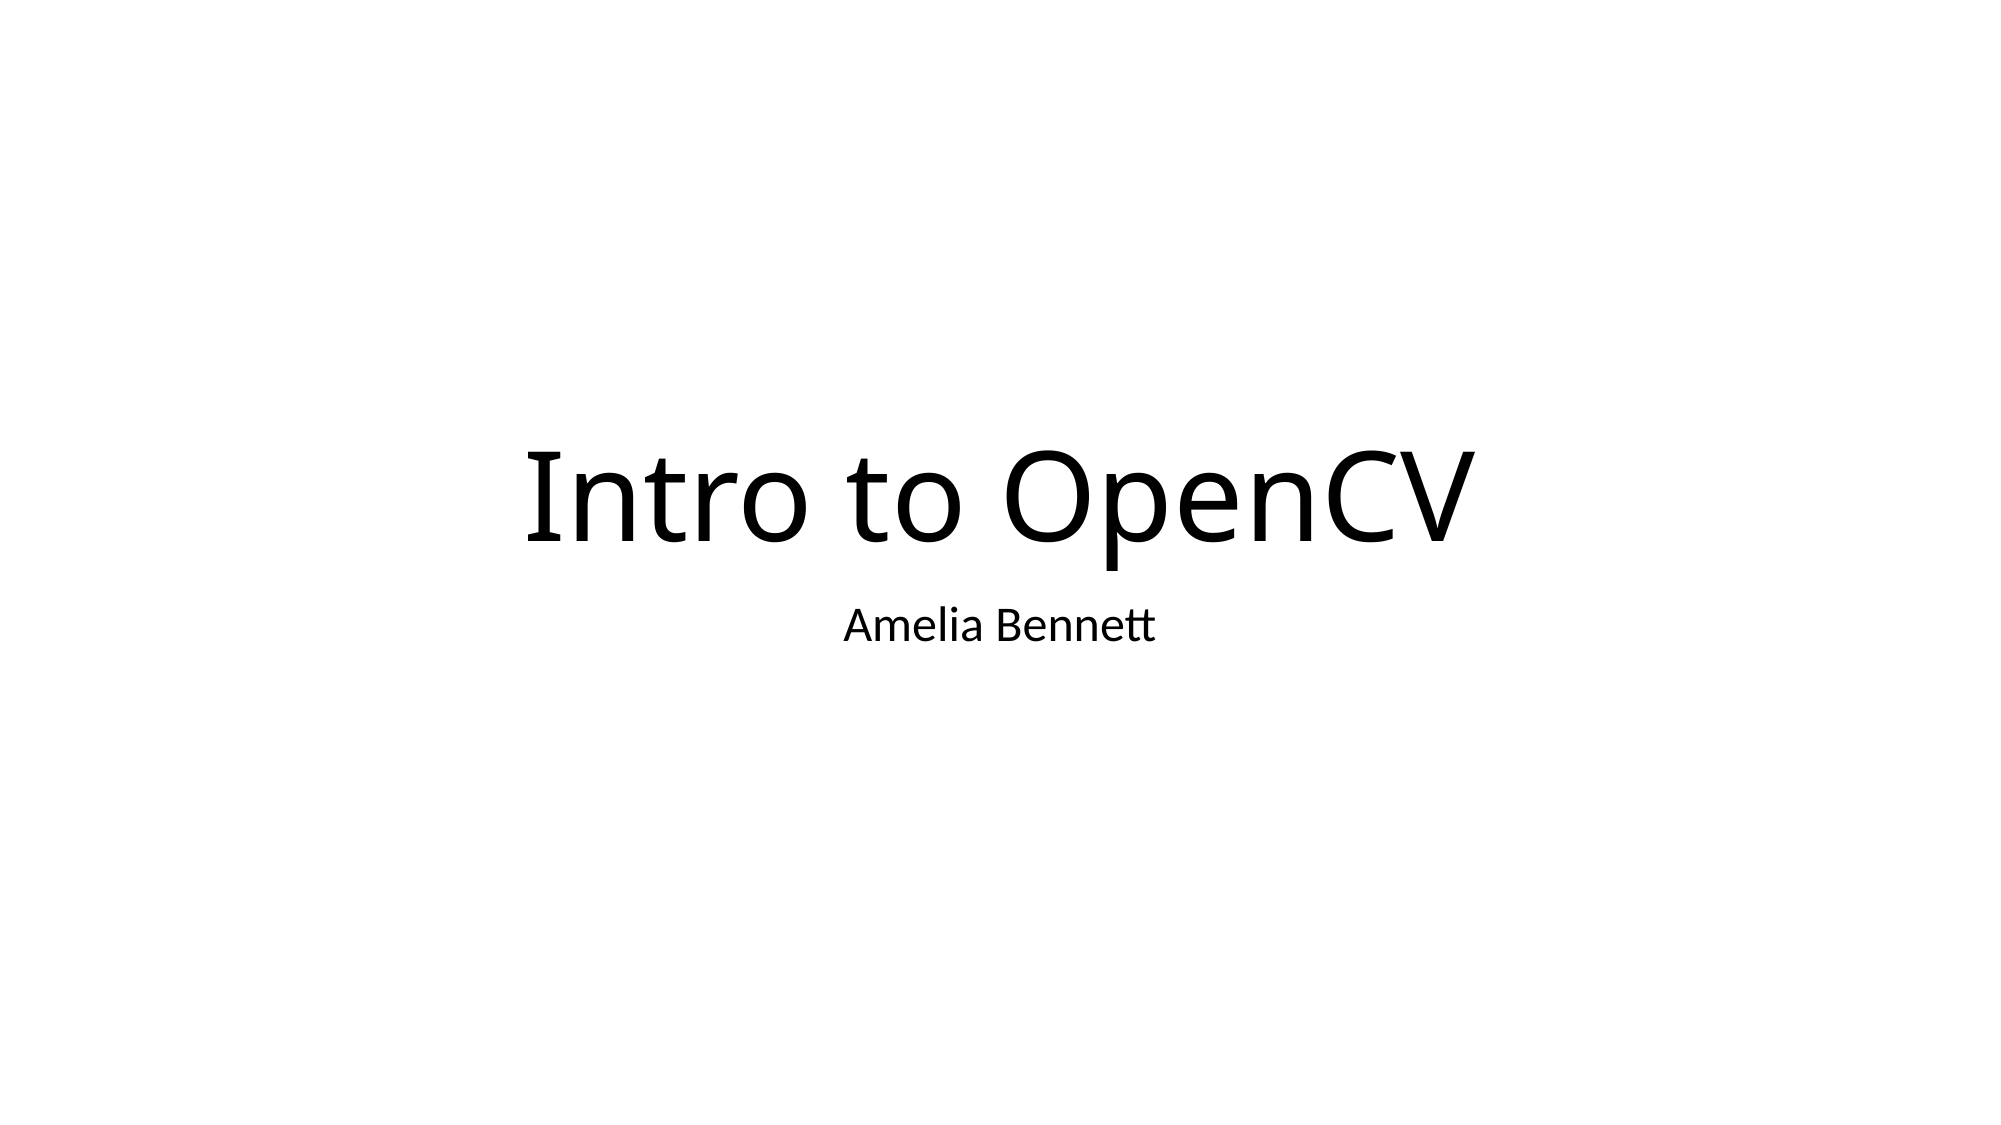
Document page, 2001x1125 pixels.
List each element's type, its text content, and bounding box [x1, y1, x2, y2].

subtitle Amelia Bennett [249, 590, 1750, 863]
title Intro to OpenCV [249, 184, 1750, 576]
